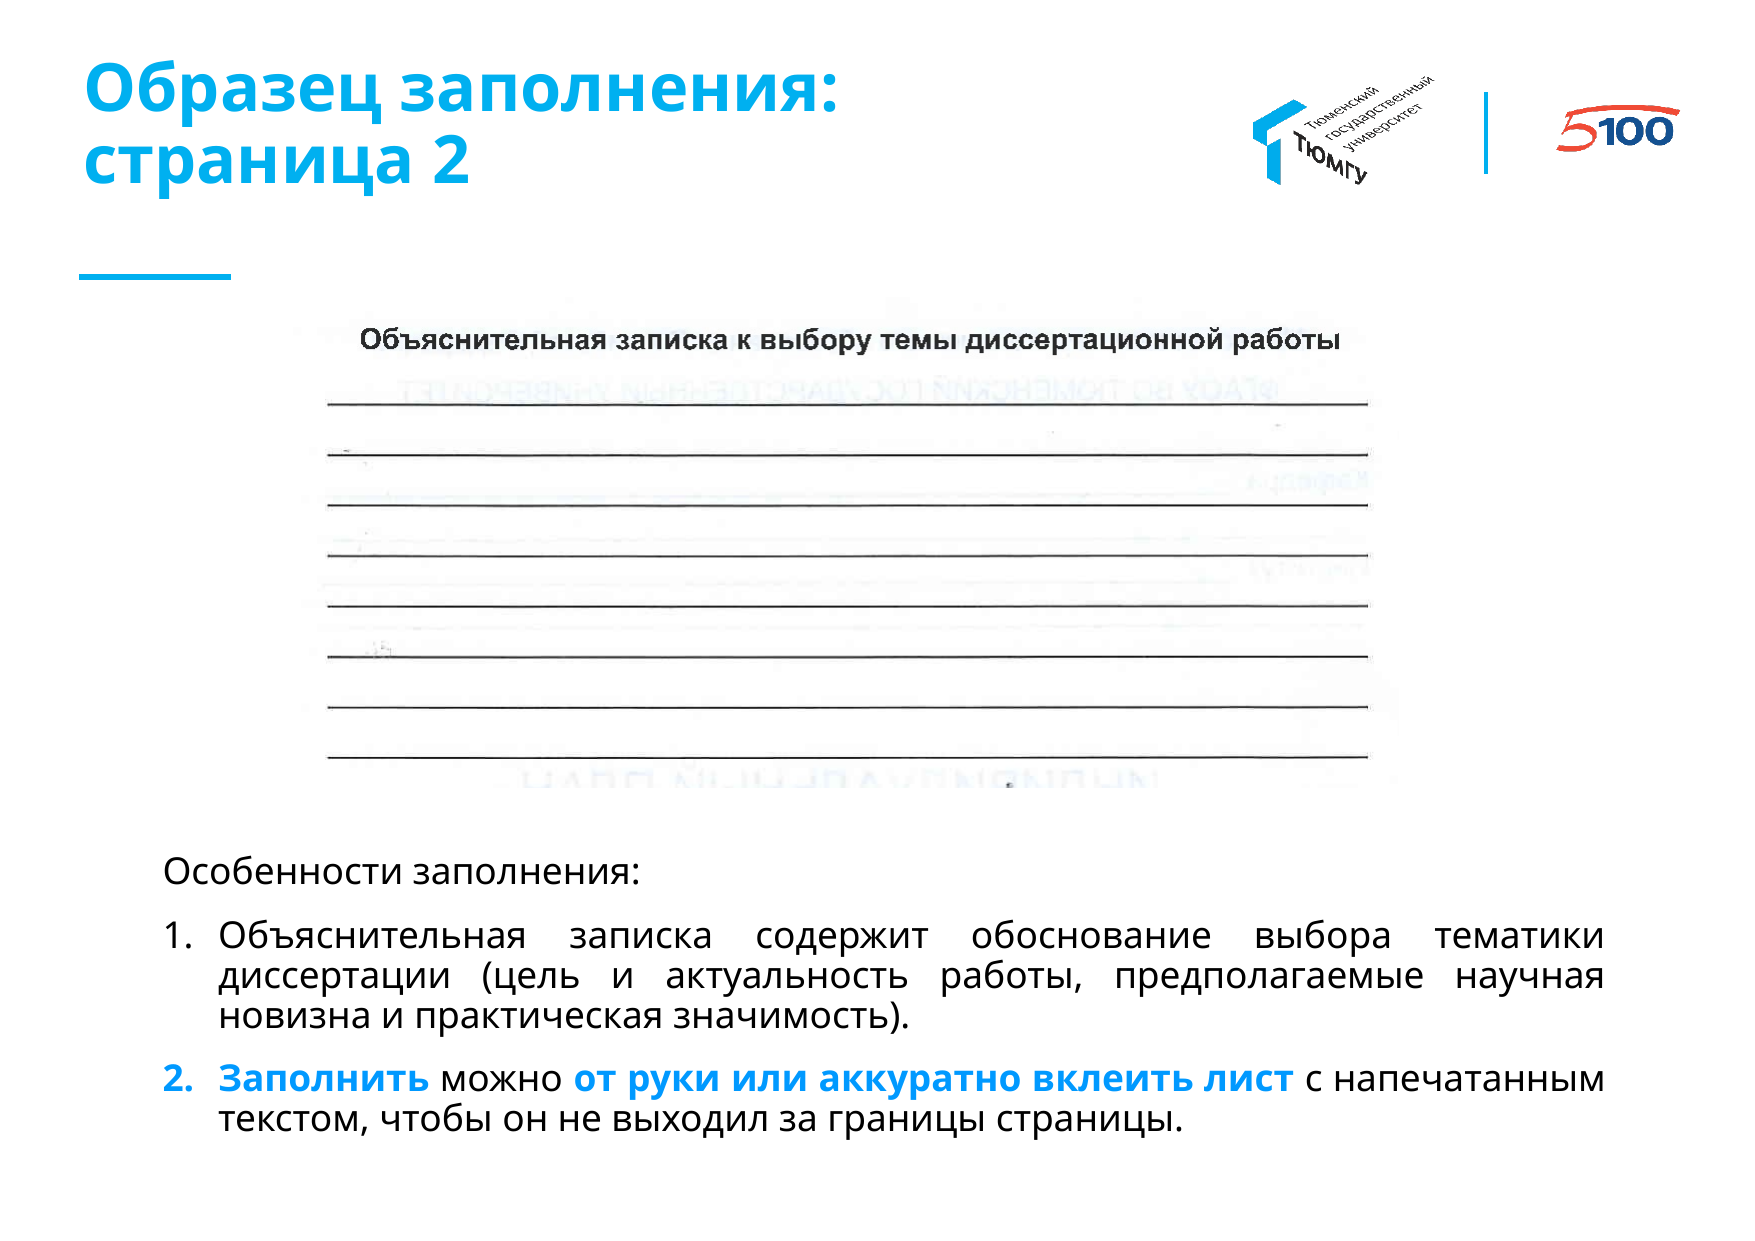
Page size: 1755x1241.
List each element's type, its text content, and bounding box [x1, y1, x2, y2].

text_box Особенности заполнения: Объяснительная записка содержит обоснование выбора тематики диссертации (цель и актуальность работы, предполагаемые научная новизна и практическая значимость). Заполнить можно от руки или аккуратно вклеить лист с напечатанным текстом, чтобы он не выходил за границы страницы. [145, 844, 1623, 1151]
picture [1541, 81, 1688, 176]
text_box Образец заполнения: страница 2 [66, 45, 1146, 130]
picture [1250, 74, 1438, 187]
picture [290, 297, 1399, 788]
